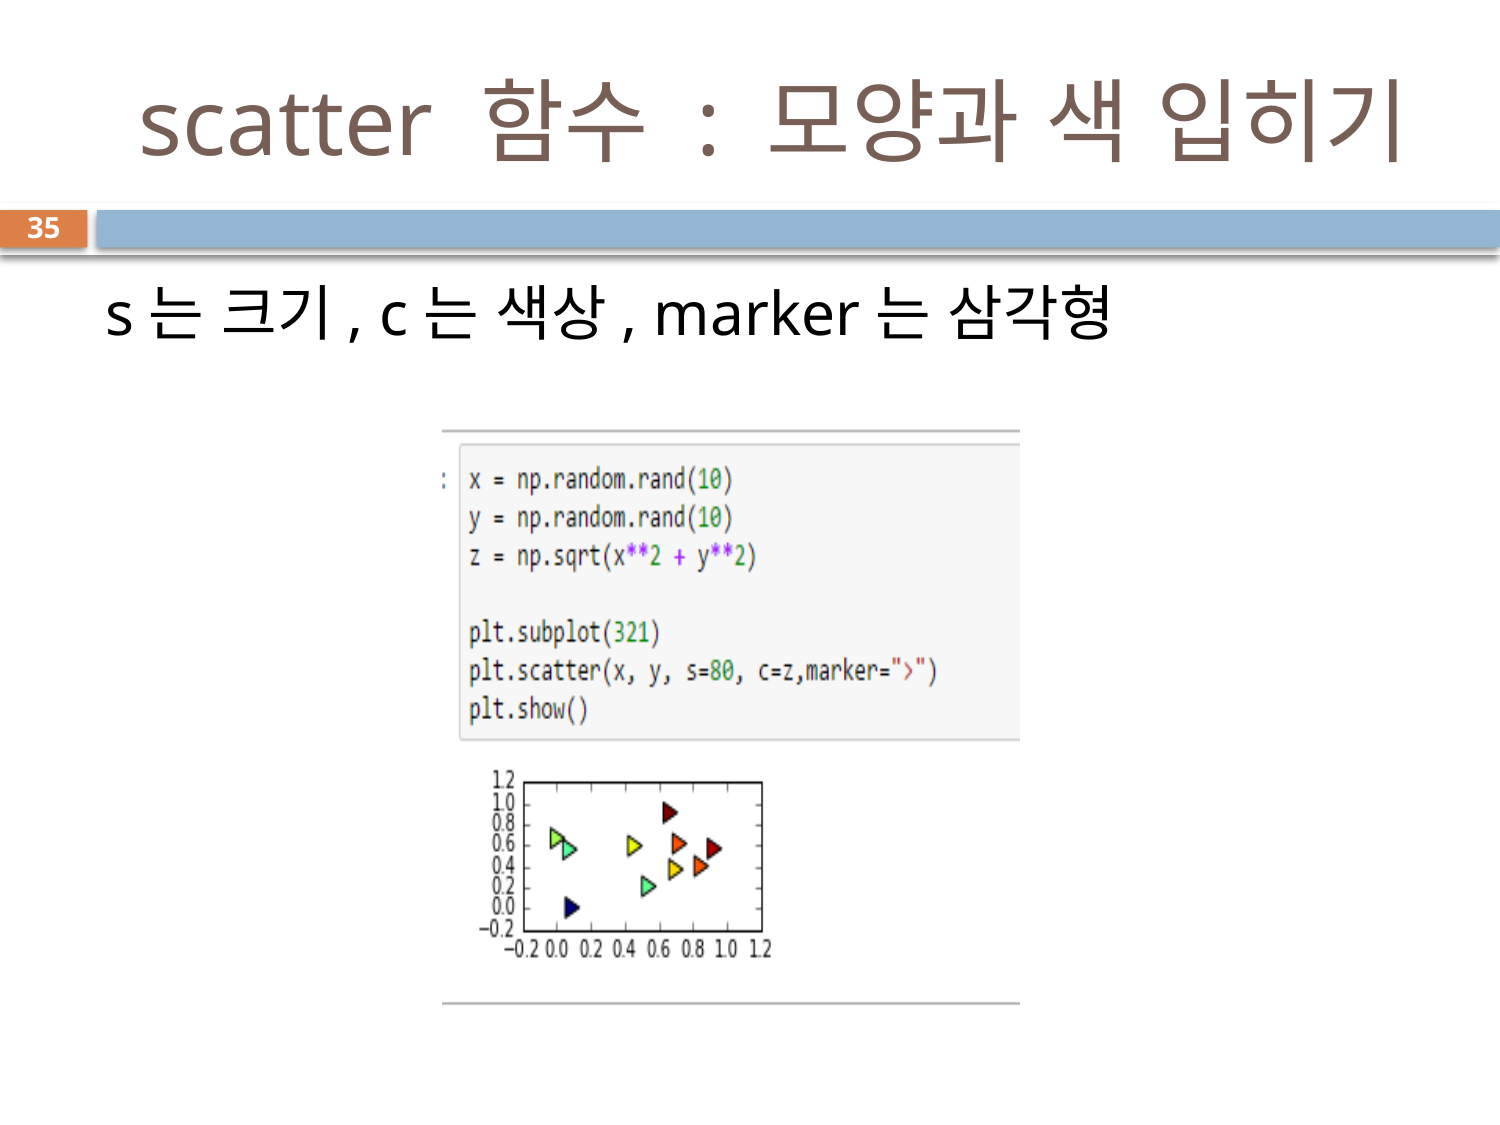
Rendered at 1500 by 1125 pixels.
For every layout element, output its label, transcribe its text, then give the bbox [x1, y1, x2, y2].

title scatter 함수 : 모양과 색 입히기 [100, 37, 1438, 200]
picture [442, 408, 1020, 1012]
slide_number 35 [0, 208, 88, 249]
list s는 크기, c는 색상, marker는 삼각형 [75, 267, 1425, 539]
